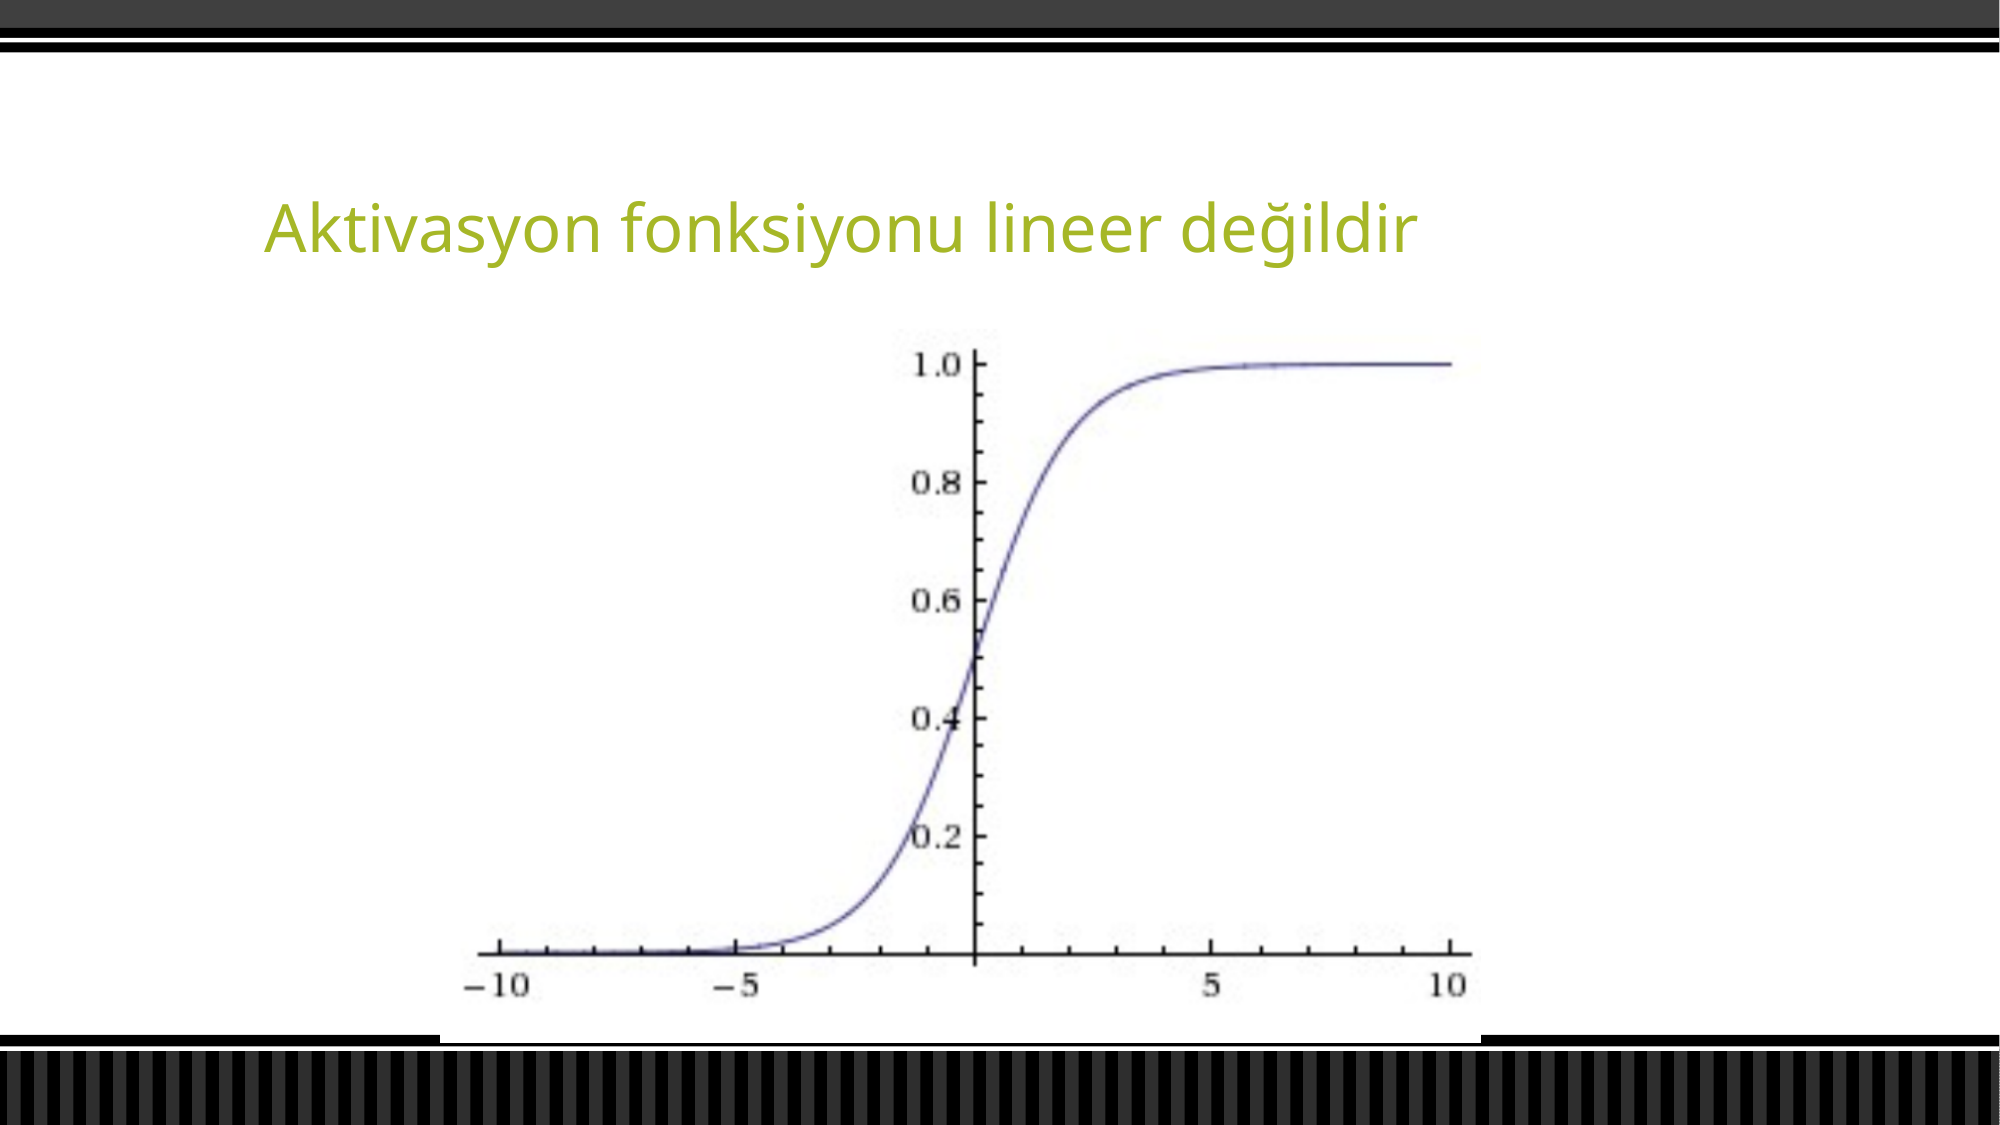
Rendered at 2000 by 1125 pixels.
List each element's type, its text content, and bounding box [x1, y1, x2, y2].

picture [439, 311, 1482, 1043]
title Aktivasyon fonksiyonu lineer değildir [249, 99, 1750, 275]
